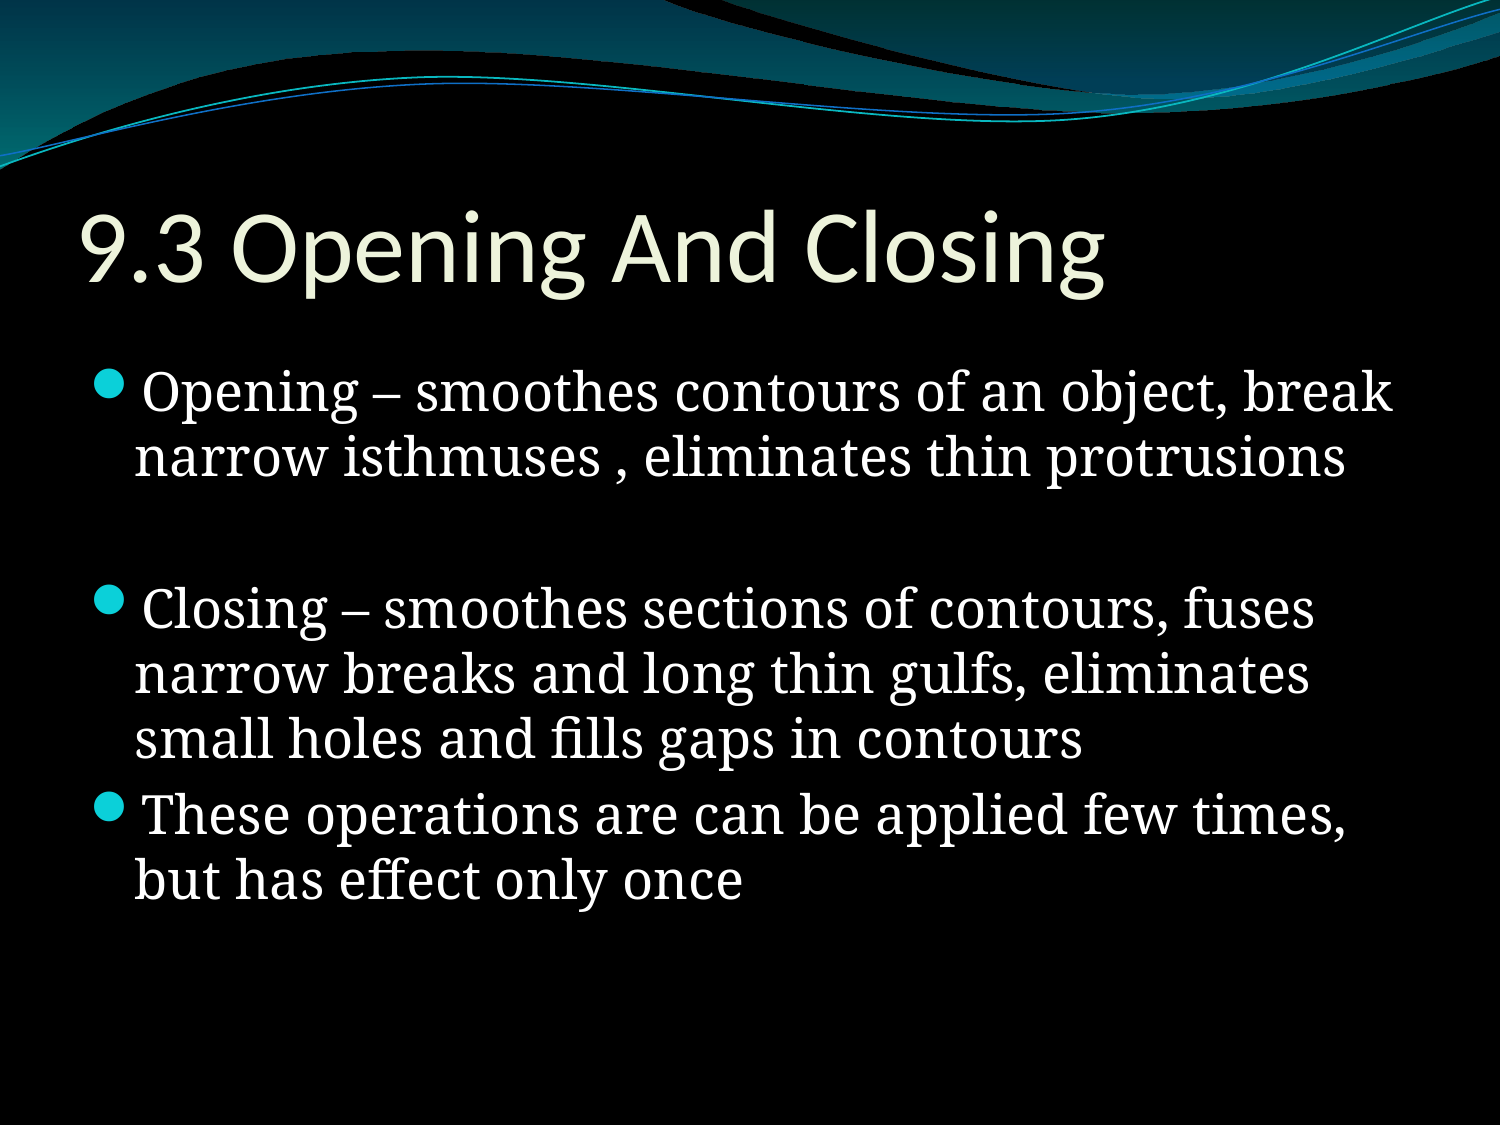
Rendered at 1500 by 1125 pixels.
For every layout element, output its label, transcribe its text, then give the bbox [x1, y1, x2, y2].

title 9.3 Opening And Closing [75, 115, 1425, 303]
list Opening – smoothes contours of an object, break narrow isthmuses , eliminates thin protrusions Closing – smoothes sections of contours, fuses narrow breaks and long thin gulfs, eliminates small holes and fills gaps in contours These operations are can be applied few times, but has effect only once [75, 350, 1425, 1070]
